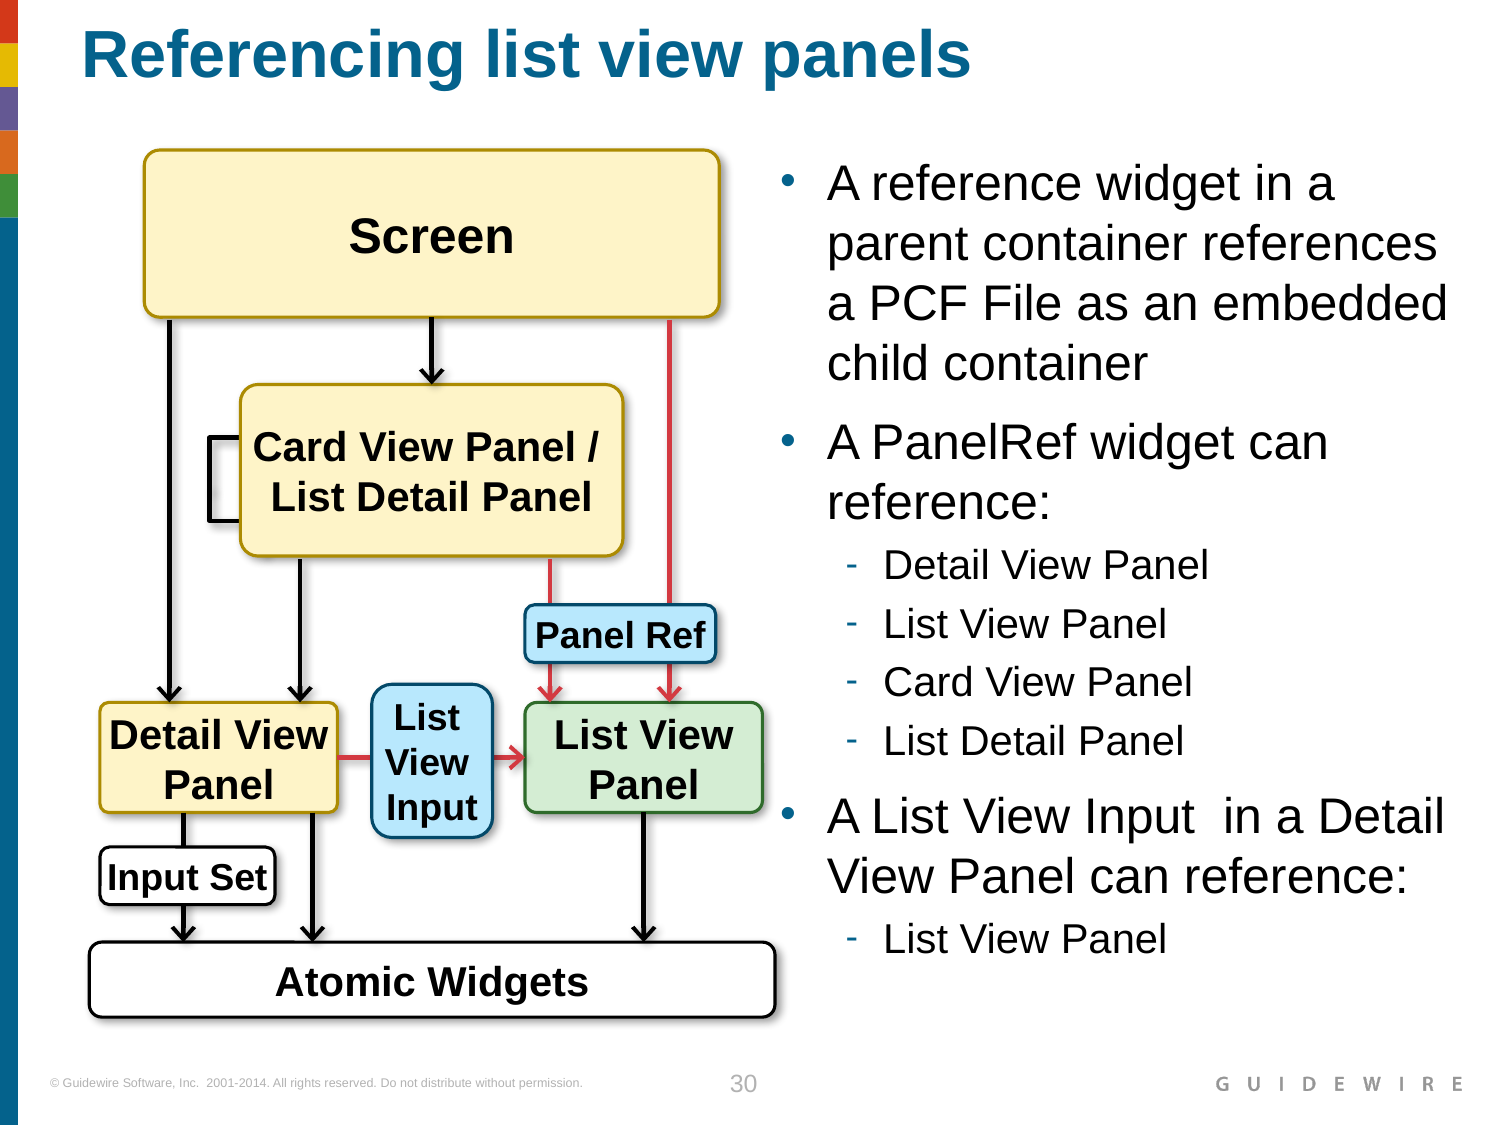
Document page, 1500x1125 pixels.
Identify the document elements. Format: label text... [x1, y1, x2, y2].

text_box Card View Panel / List Detail Panel [240, 384, 623, 557]
text_box List View Input [371, 767, 493, 838]
text_box Panel Ref [524, 604, 541, 663]
text_box Panel Ref [559, 604, 660, 663]
list A reference widget in a parent container references a PCF File as an embedded child container A PanelRef widget can reference: Detail View Panel List View Panel Card View Panel List Detail Panel A List View Input in a Detail View Panel can reference: List View Panel [779, 149, 1450, 1049]
text_box Input Set [192, 846, 275, 905]
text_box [203, 492, 271, 549]
text_box List View Panel [524, 702, 763, 813]
text_box List View Input [371, 684, 493, 748]
text_box Detail View Panel [99, 702, 338, 813]
text_box Input Set [99, 846, 174, 905]
picture [1215, 1073, 1480, 1096]
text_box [181, 411, 290, 465]
text_box Atomic Widgets [89, 942, 775, 1018]
title Referencing list view panels [81, 19, 1446, 142]
text_box Screen [144, 149, 720, 318]
text_box Panel Ref [679, 604, 716, 663]
